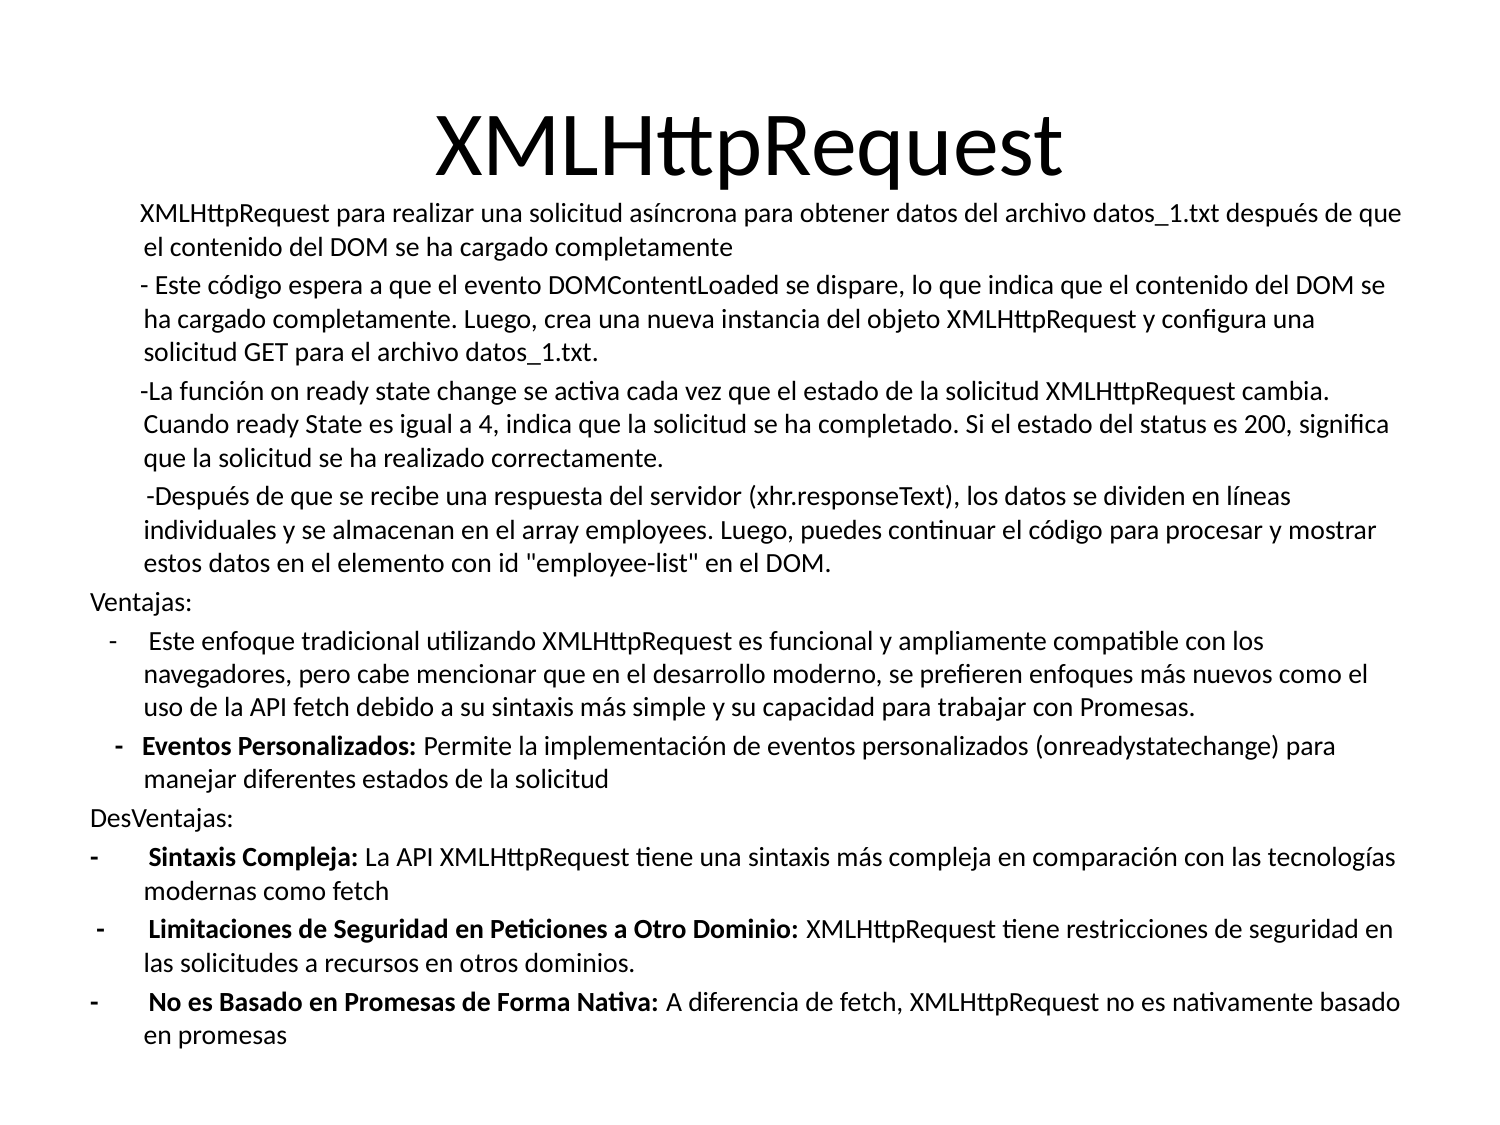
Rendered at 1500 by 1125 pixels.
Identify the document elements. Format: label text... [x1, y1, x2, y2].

list XMLHttpRequest para realizar una solicitud asíncrona para obtener datos del archivo datos_1.txt después de que el contenido del DOM se ha cargado completamente - Este código espera a que el evento DOMContentLoaded se dispare, lo que indica que el contenido del DOM se ha cargado completamente. Luego, crea una nueva instancia del objeto XMLHttpRequest y configura una solicitud GET para el archivo datos_1.txt. -La función on ready state change se activa cada vez que el estado de la solicitud XMLHttpRequest cambia. Cuando ready State es igual a 4, indica que la solicitud se ha completado. Si el estado del status es 200, significa que la solicitud se ha realizado correctamente. -Después de que se recibe una respuesta del servidor (xhr.responseText), los datos se dividen en líneas individuales y se almacenan en el array employees. Luego, puedes continuar el código para procesar y mostrar estos datos en el elemento con id "employee-list" en el DOM. Ventajas: - Este enfoque tradicional utilizando XMLHttpRequest es funcional y ampliamente compatible con los navegadores, pero cabe mencionar que en el desarrollo moderno, se prefieren enfoques más nuevos como el uso de la API fetch debido a su sintaxis más simple y su capacidad para trabajar con Promesas. - Eventos Personalizados: Permite la implementación de eventos personalizados (onreadystatechange) para manejar diferentes estados de la solicitud DesVentajas: - Sintaxis Compleja: La API XMLHttpRequest tiene una sintaxis más compleja en comparación con las tecnologías modernas como fetch - Limitaciones de Seguridad en Peticiones a Otro Dominio: XMLHttpRequest tiene restricciones de seguridad en las solicitudes a recursos en otros dominios. - No es Basado en Promesas de Forma Nativa: A diferencia de fetch, XMLHttpRequest no es nativamente basado en promesas [75, 187, 1425, 1067]
title XMLHttpRequest [75, 45, 1425, 187]
